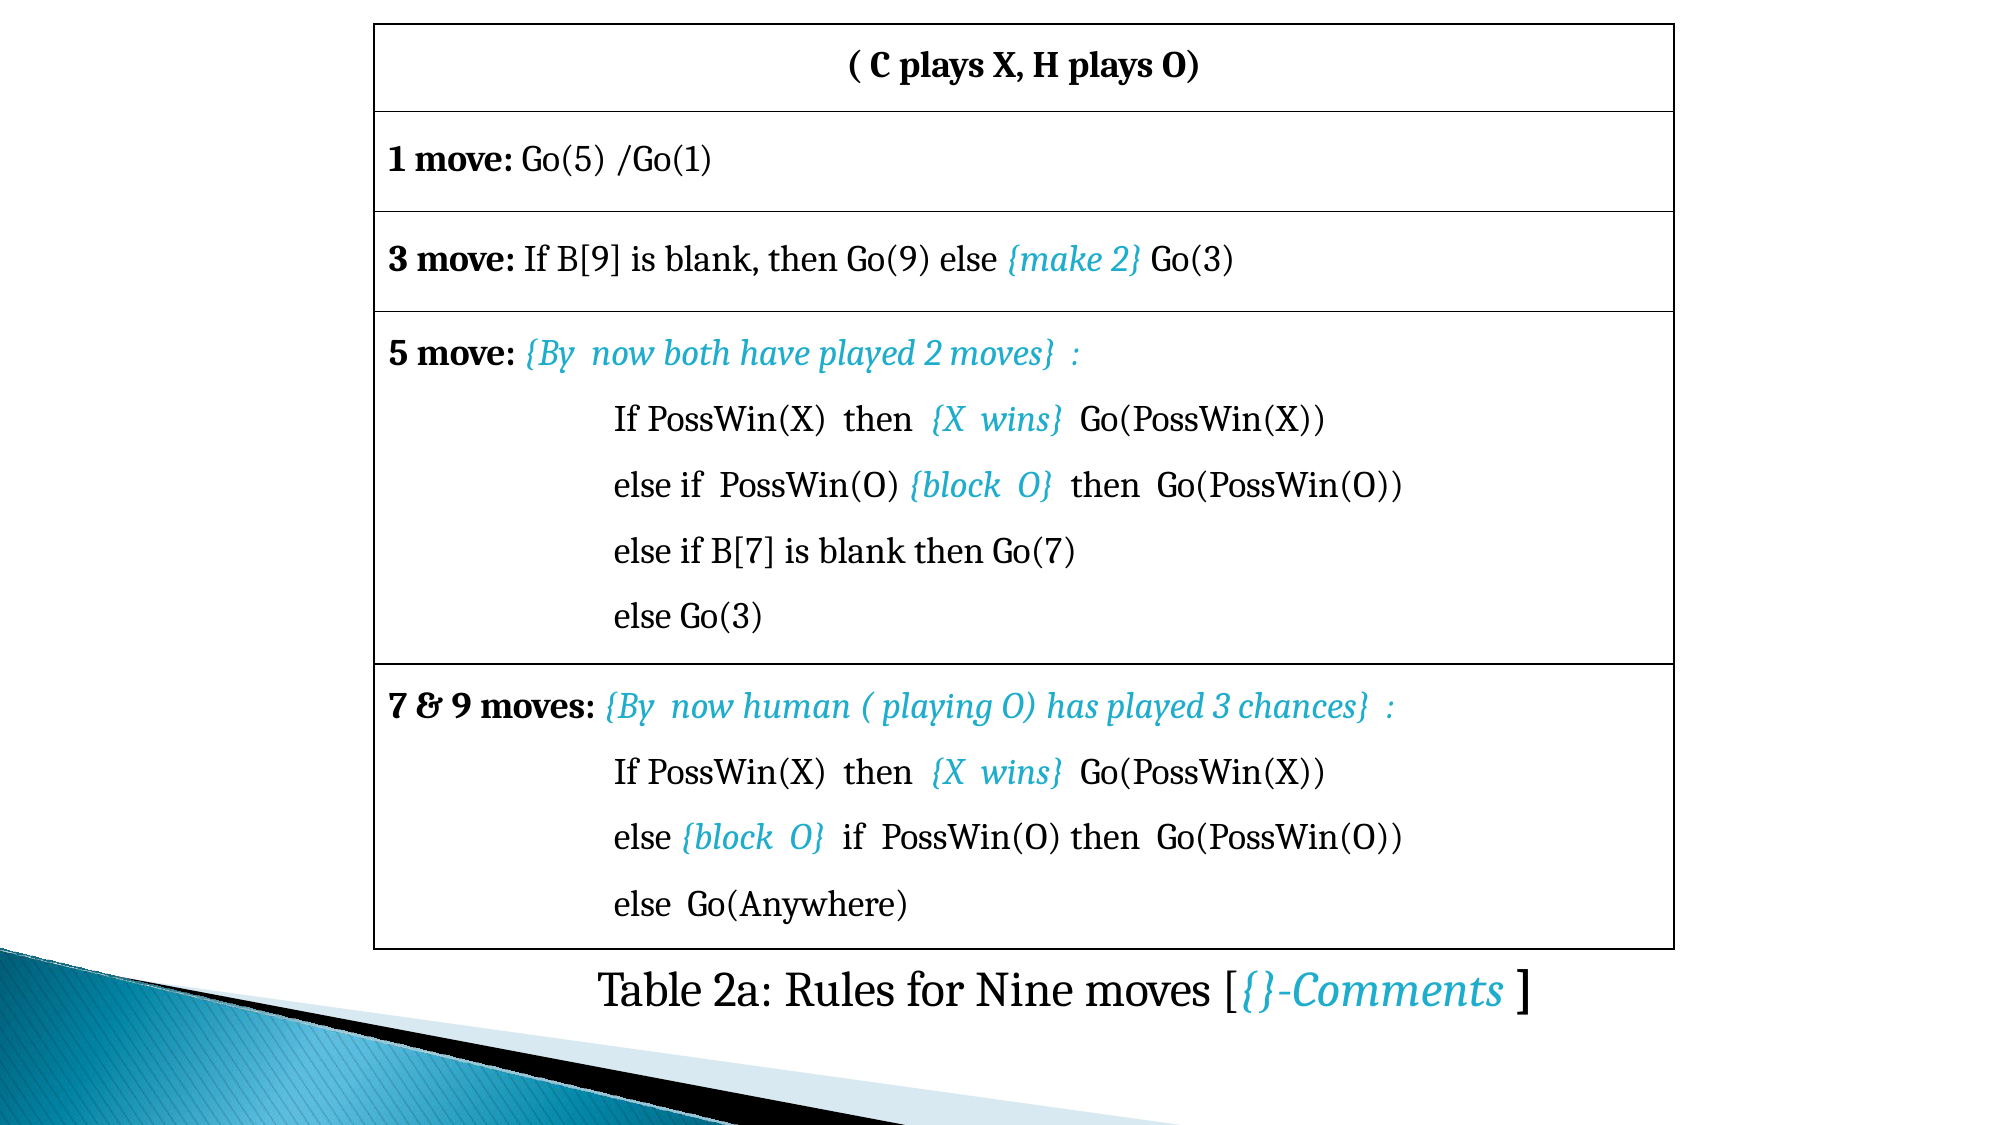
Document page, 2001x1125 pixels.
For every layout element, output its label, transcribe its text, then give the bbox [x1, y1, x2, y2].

table_cell 7 & 9 moves: {By now human ( playing O) has played 3 chances} : If PossWin(X) then {X wins} Go(PossWin(X)) else {block O} if PossWin(O) then Go(PossWin(O)) else Go(Anywhere) [375, 665, 1673, 948]
picture [0, 948, 744, 1125]
table_cell 3 move: If B[9] is blank, then Go(9) else {make 2} Go(3) [375, 212, 1673, 311]
picture [550, 1089, 560, 1093]
table_cell 1 move: Go(5) /Go(1) [375, 112, 1673, 211]
table_cell 5 move: {By now both have played 2 moves} : If PossWin(X) then {X wins} Go(PossWin(X)) else if PossWin(O) {block O} then Go(PossWin(O)) else if B[7] is blank then Go(7) else Go(3) [375, 312, 1673, 663]
table_header ( C plays X, H plays O) [375, 25, 1673, 111]
text_box Table 2a: Rules for Nine moves [{}-Comments ] [595, 954, 1581, 1017]
